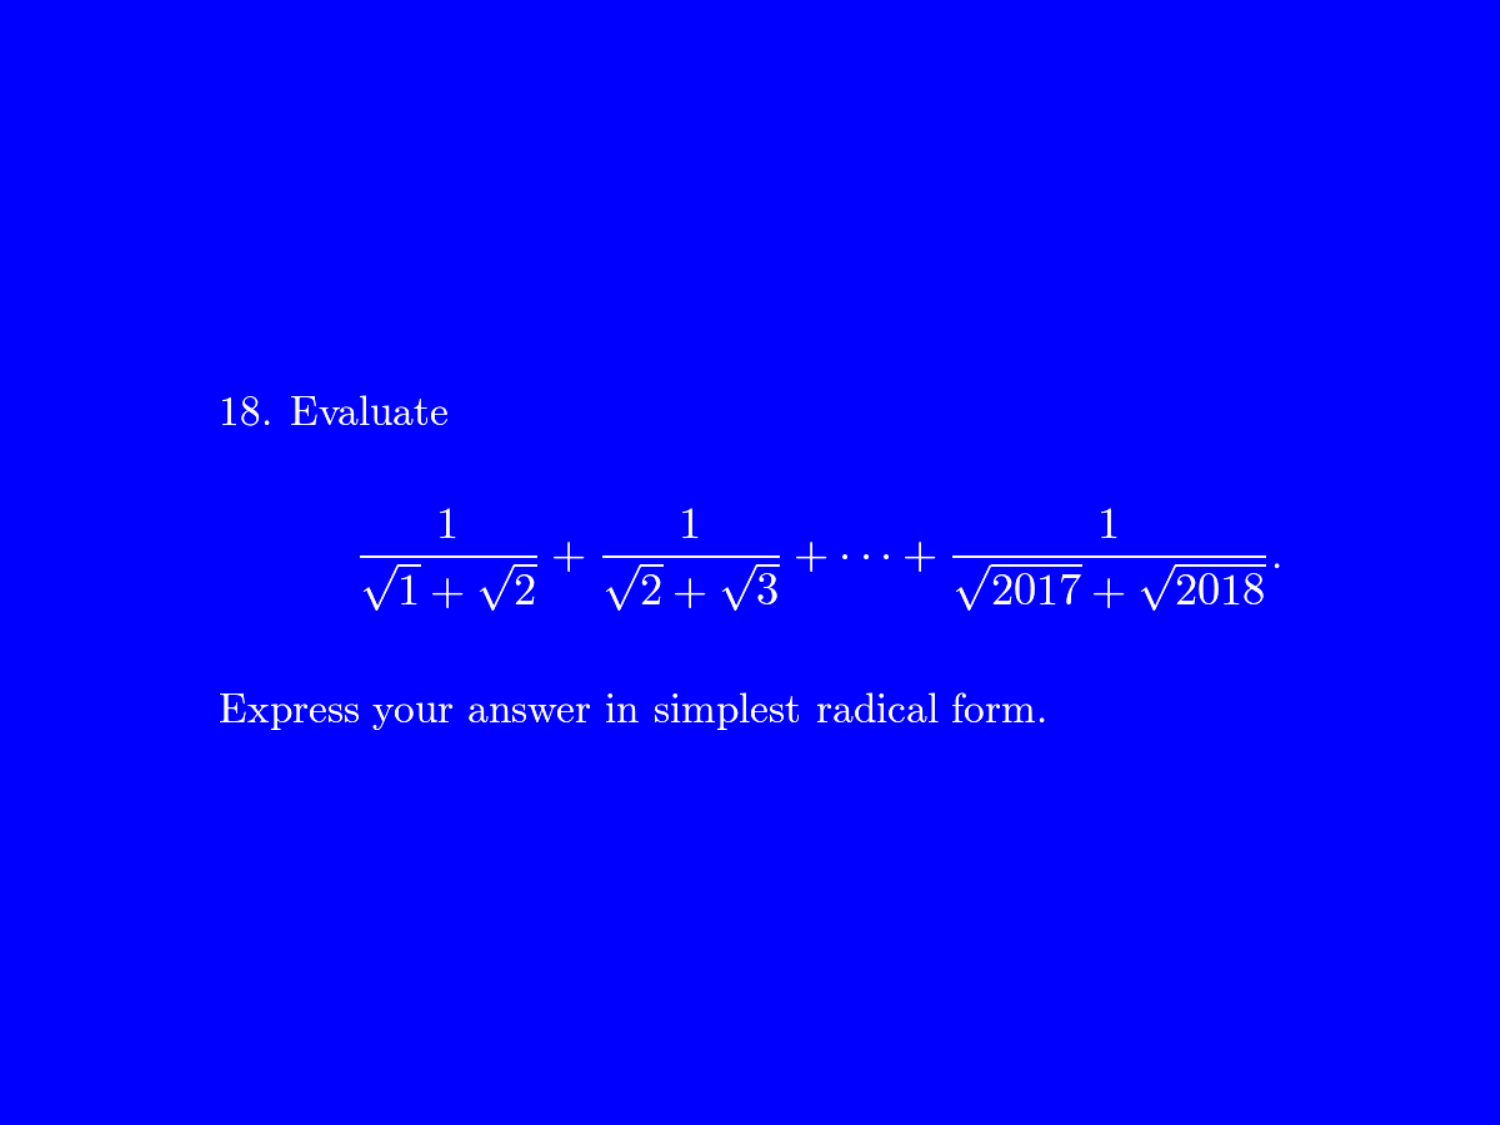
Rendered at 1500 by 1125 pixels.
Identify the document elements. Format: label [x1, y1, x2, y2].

picture [219, 395, 1281, 730]
